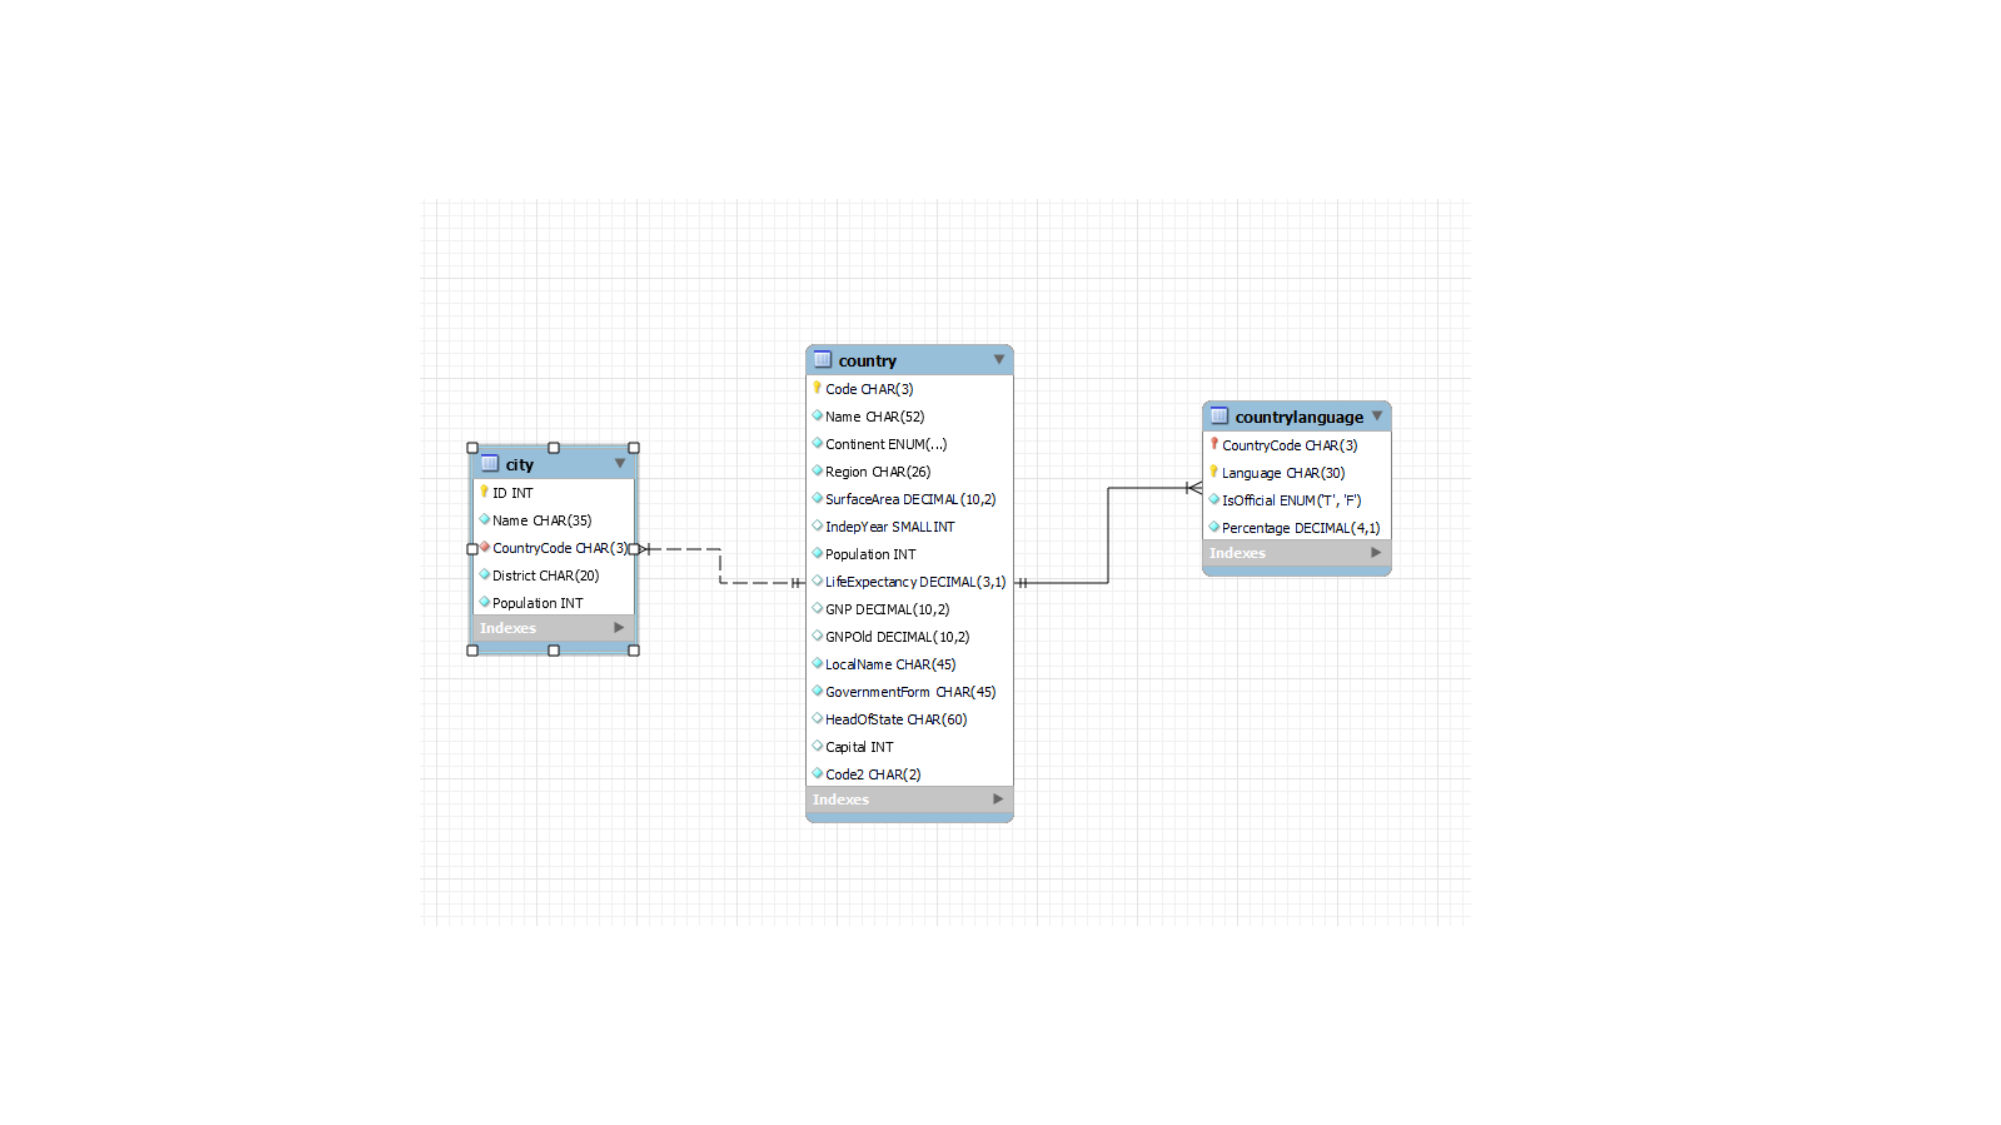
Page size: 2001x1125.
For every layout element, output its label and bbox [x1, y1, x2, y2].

picture [420, 199, 1580, 926]
